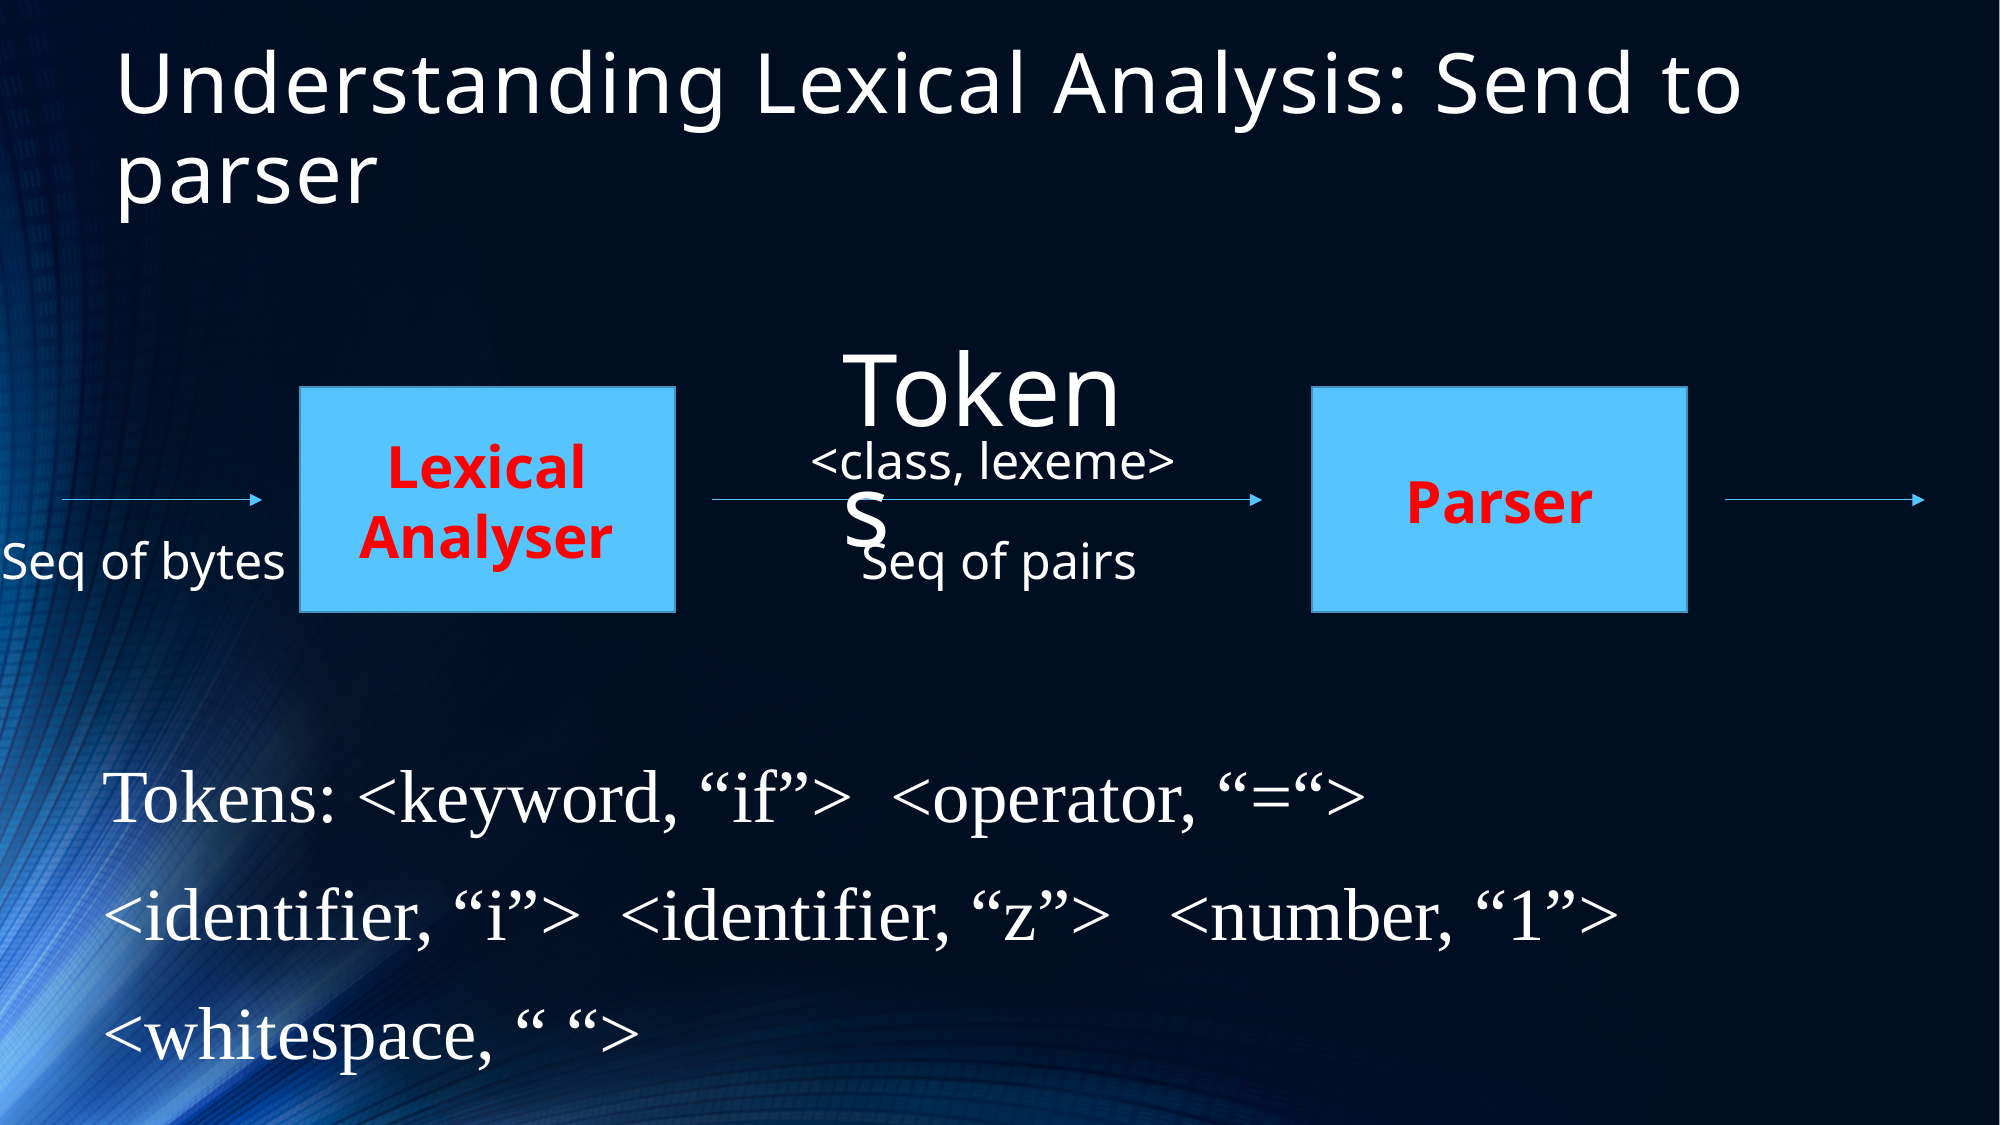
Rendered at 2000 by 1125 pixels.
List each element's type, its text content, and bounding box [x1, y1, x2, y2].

text_box Lexical Analyser [299, 386, 676, 613]
title Understanding Lexical Analysis: Send to parser [99, 3, 1827, 229]
text_box Tokens [827, 501, 1160, 574]
text_box Seq of pairs [846, 522, 1153, 598]
text_box Tokens: <keyword, “if”> <operator, “=“> <identifier, “i”> <identifier, “z”> <number, “1”> <whitespace, “ “> [87, 749, 1900, 1125]
text_box <class, lexeme> [796, 421, 1191, 497]
picture [0, 0, 2000, 1125]
text_box Seq of bytes [0, 522, 302, 598]
text_box Tokens [827, 319, 1160, 421]
text_box Parser [1311, 386, 1688, 613]
